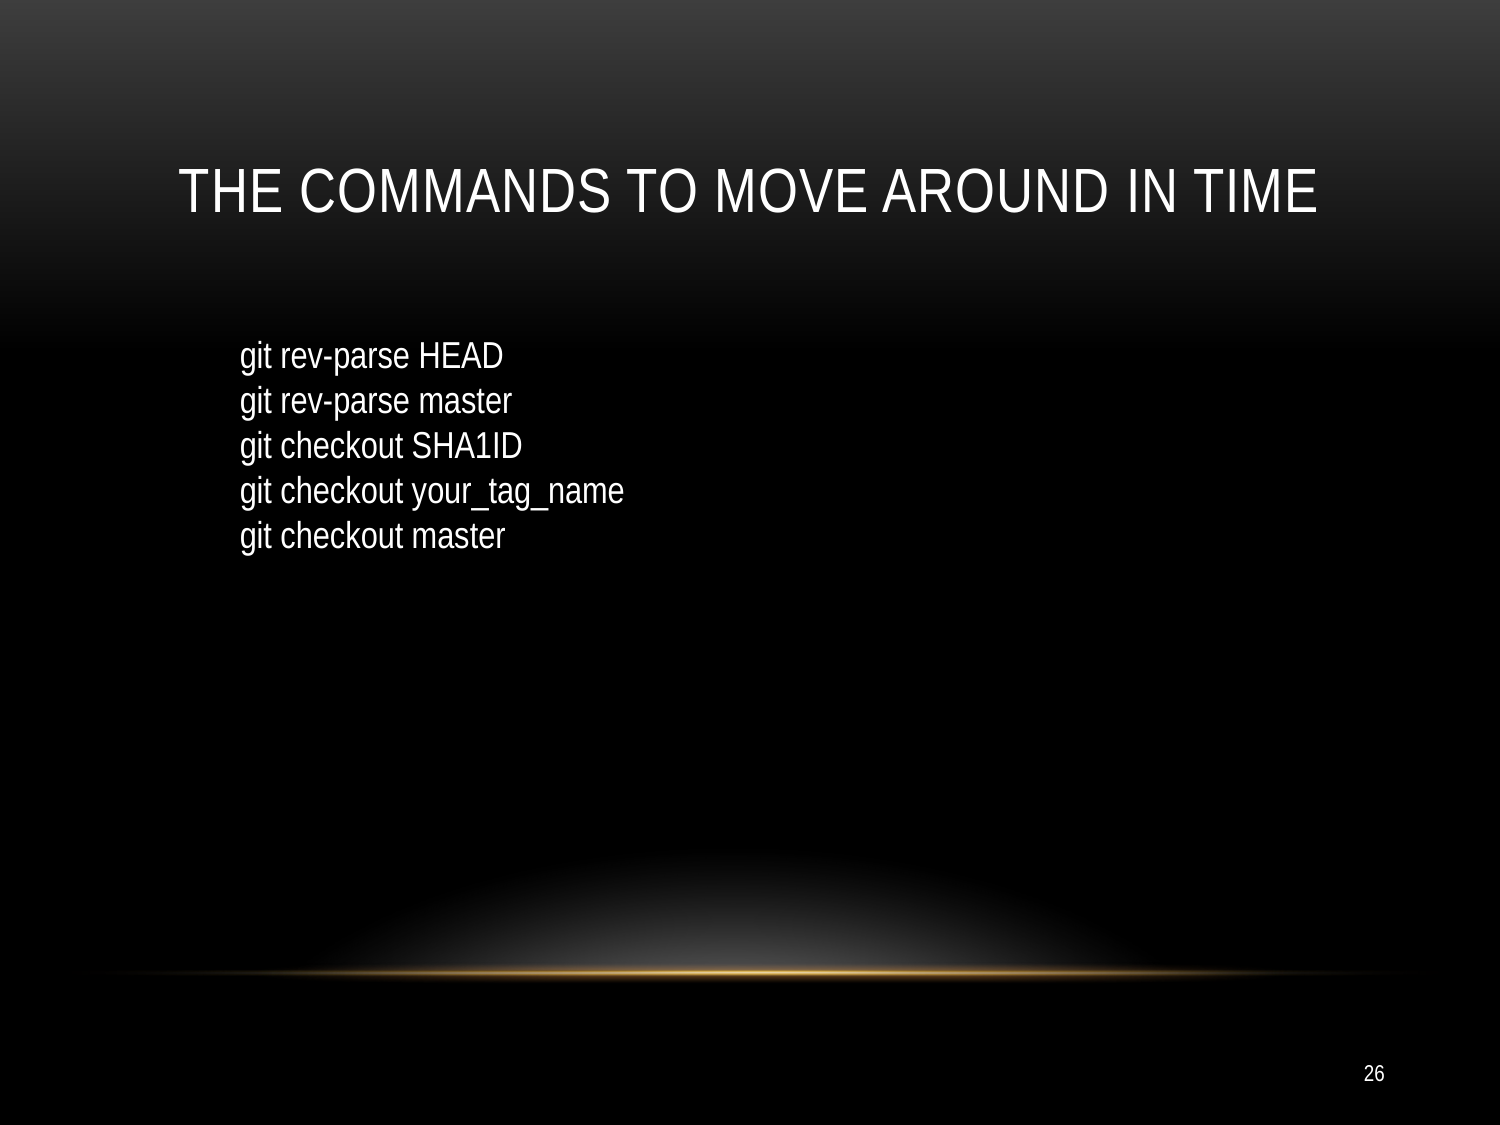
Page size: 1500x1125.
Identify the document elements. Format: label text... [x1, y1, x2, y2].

title The commands to move around in Time [99, 45, 1400, 233]
picture [0, 0, 1500, 1125]
text_box git rev-parse HEAD git rev-parse master git checkout SHA1ID git checkout your_tag_name git checkout master [225, 323, 1313, 564]
slide_number 26 [1237, 1042, 1400, 1103]
